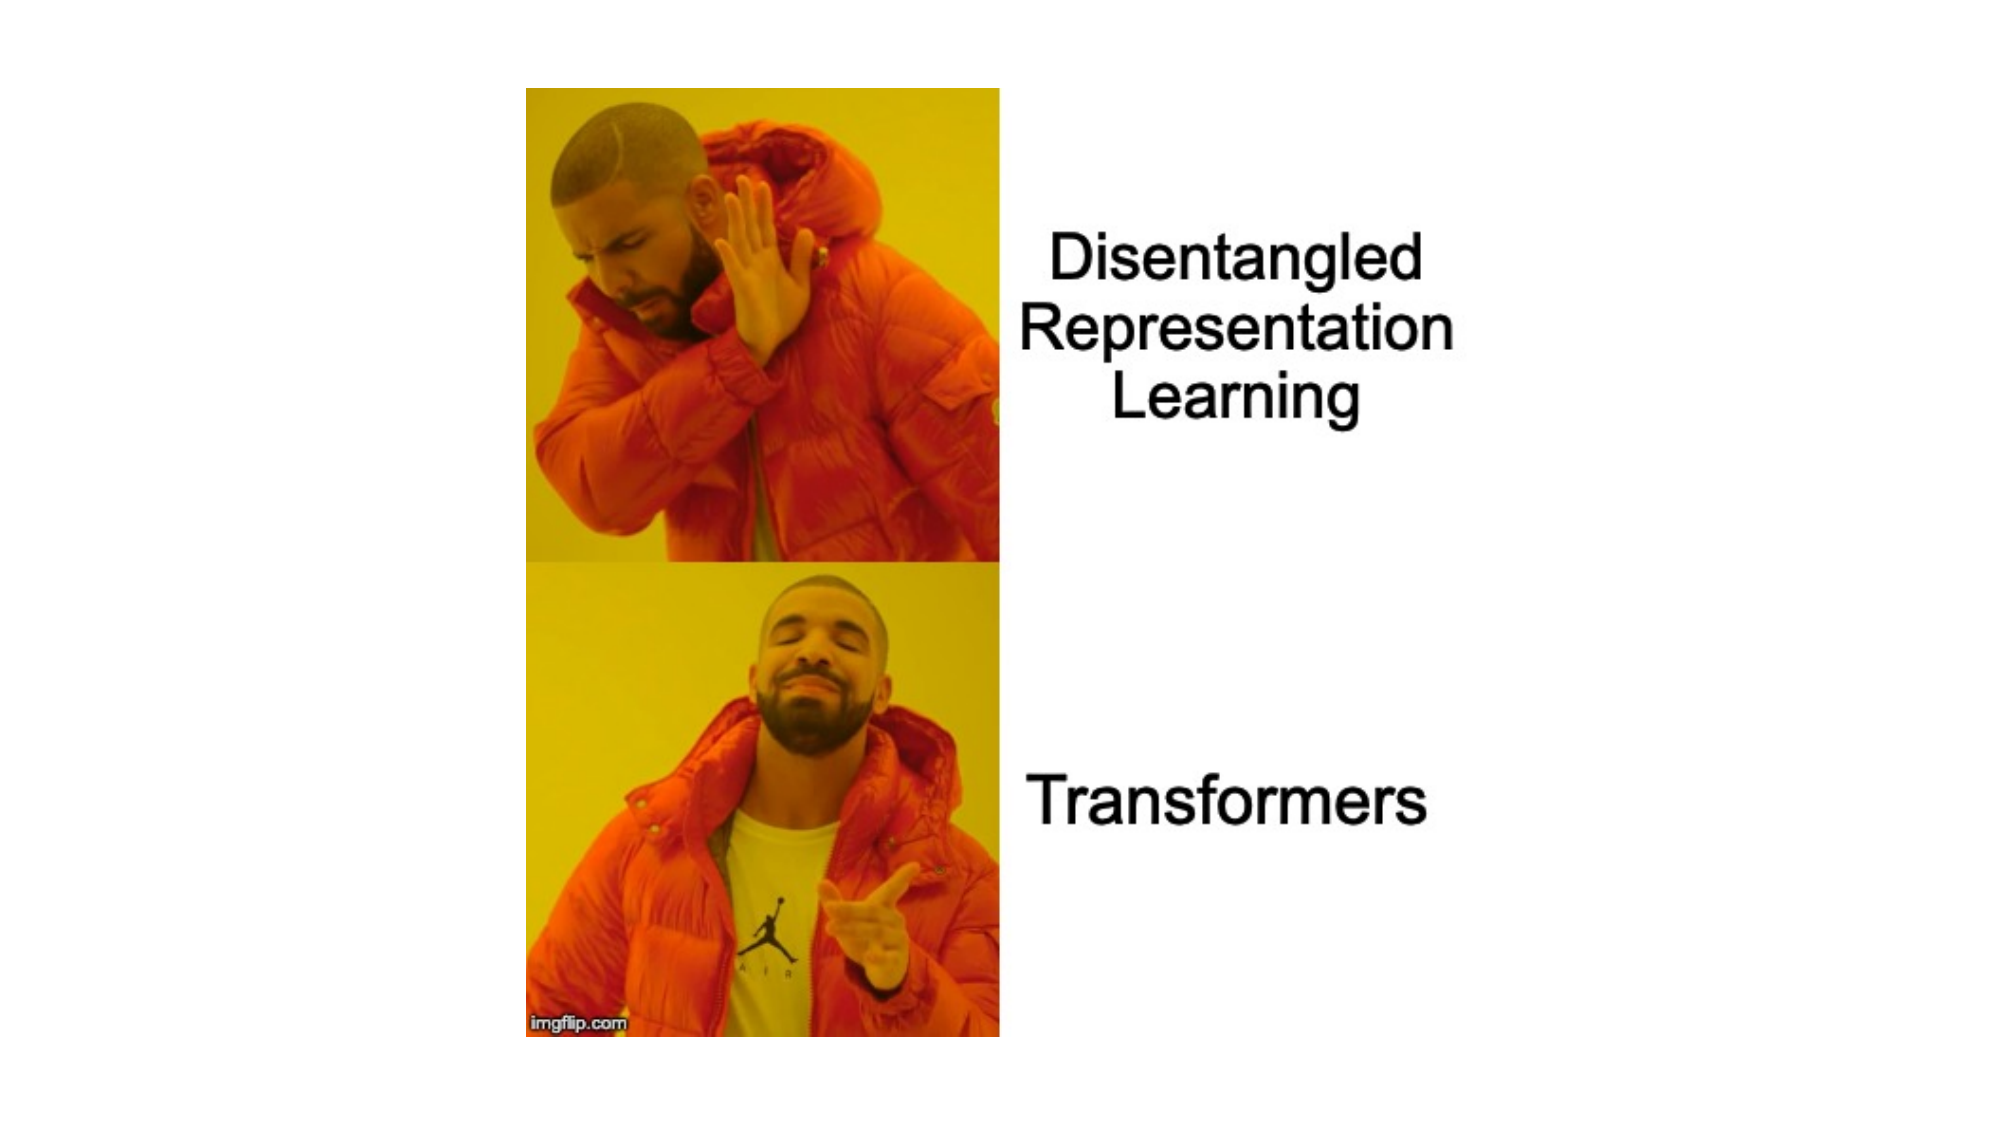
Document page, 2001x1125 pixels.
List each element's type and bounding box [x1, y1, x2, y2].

list [526, 88, 1474, 1037]
